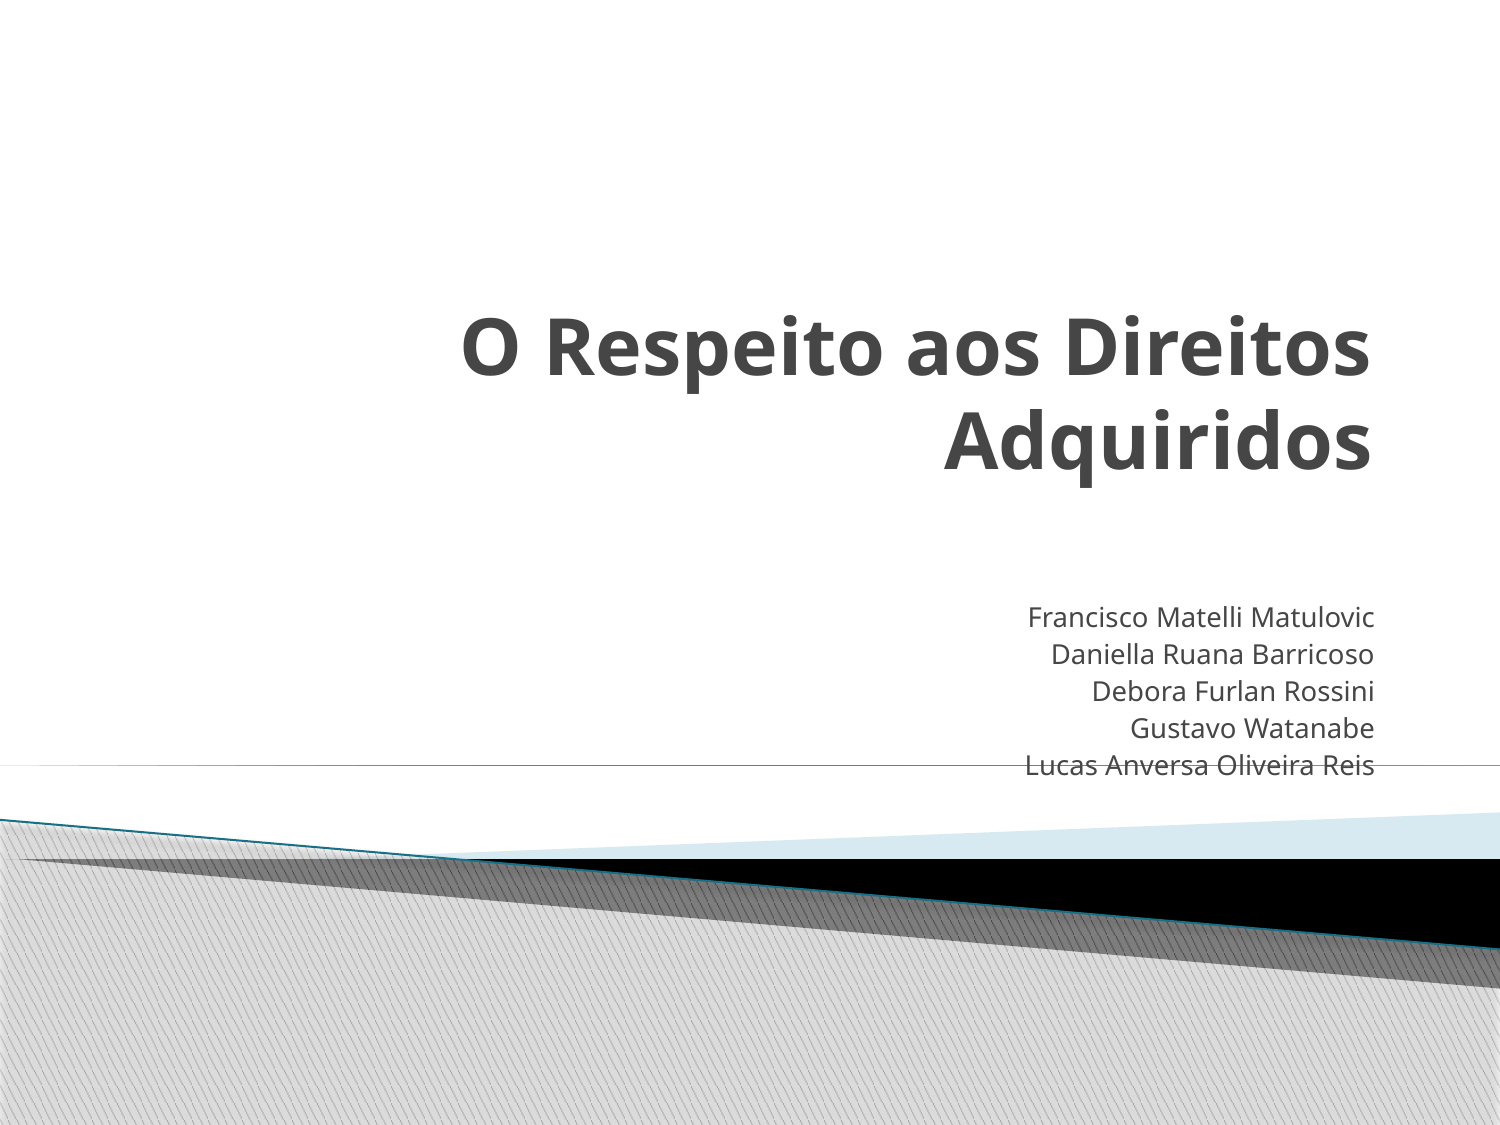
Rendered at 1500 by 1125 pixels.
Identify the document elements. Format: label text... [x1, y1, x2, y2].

picture [5, 859, 1500, 989]
subtitle Francisco Matelli Matulovic Daniella Ruana Barricoso Debora Furlan Rossini Gustavo Watanabe Lucas Anversa Oliveira Reis [112, 592, 1388, 790]
title O Respeito aos Direitos Adquiridos [112, 287, 1388, 588]
